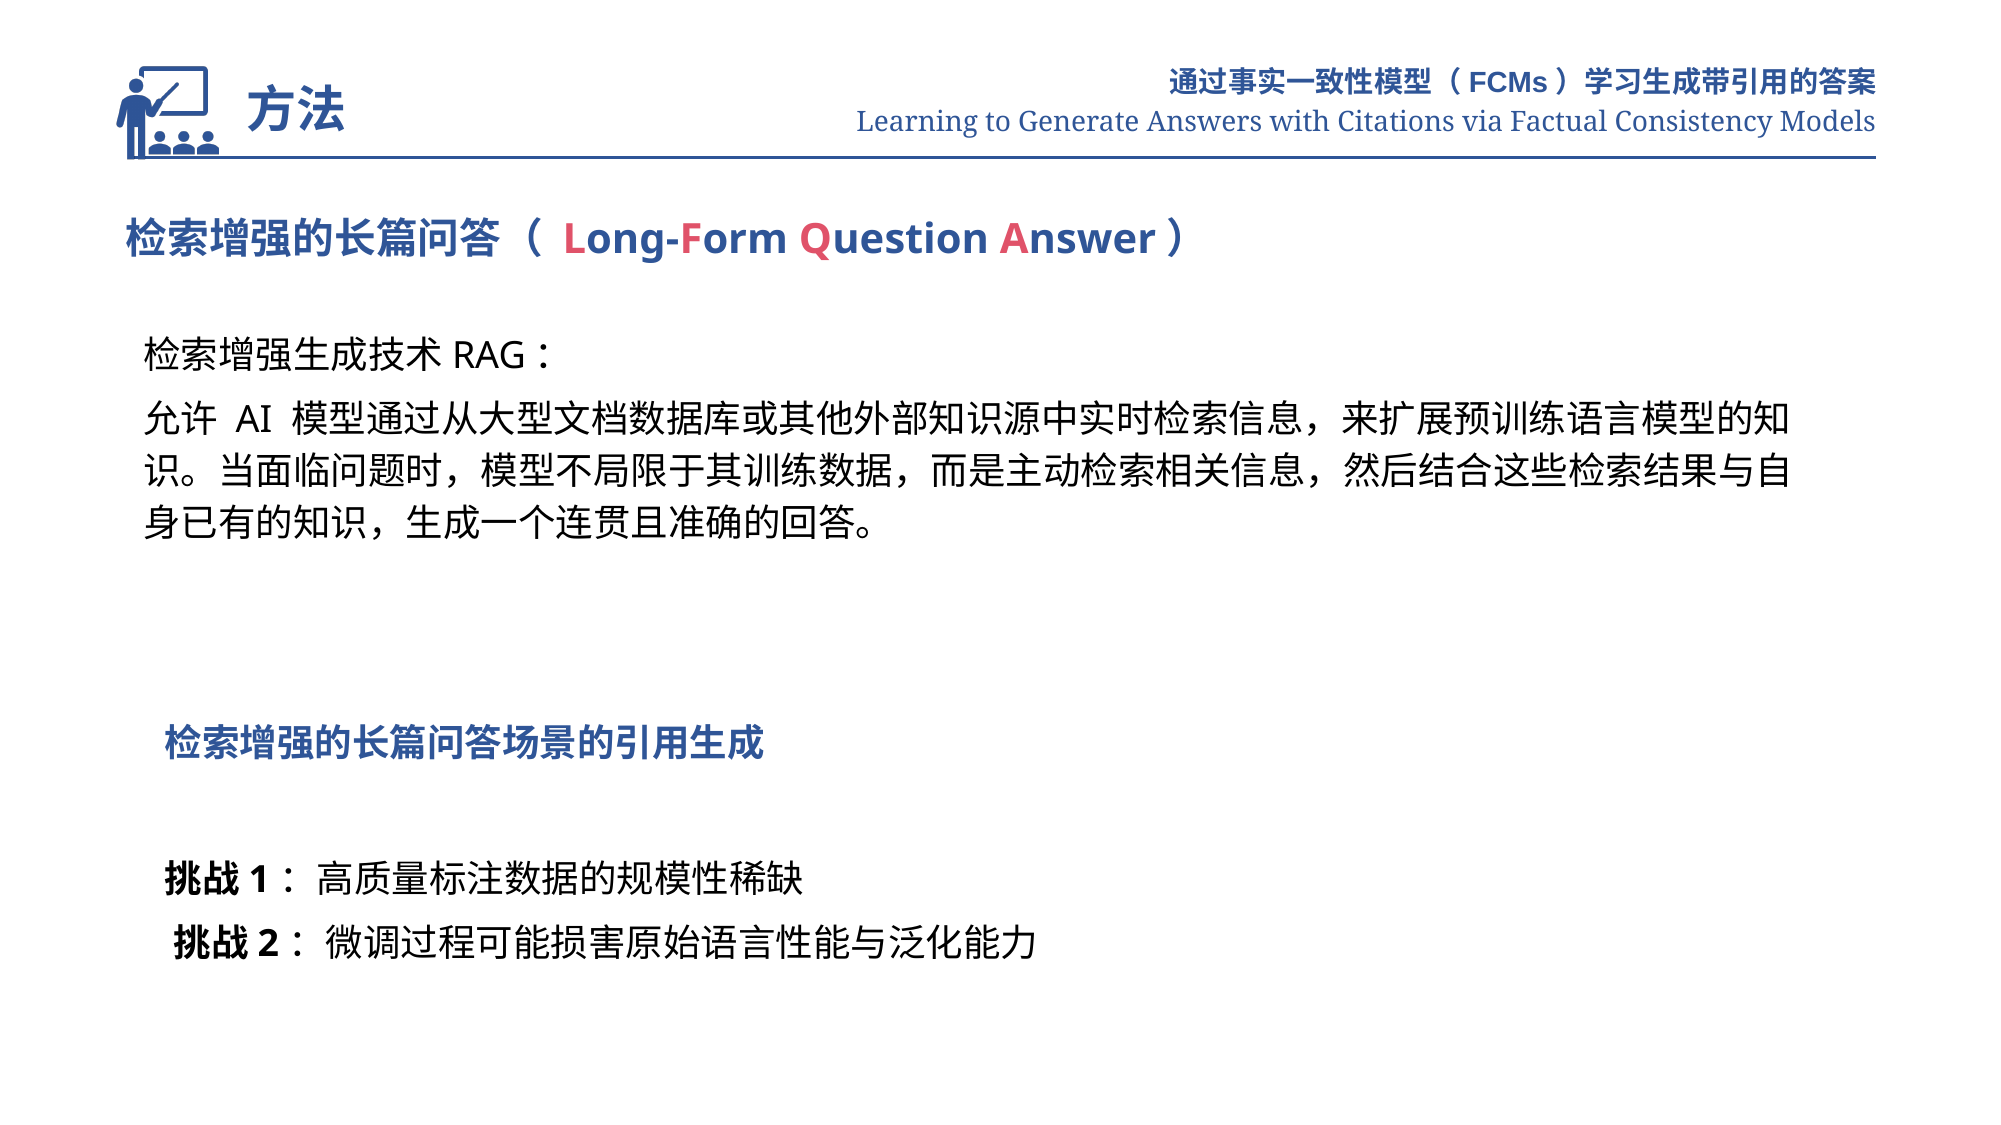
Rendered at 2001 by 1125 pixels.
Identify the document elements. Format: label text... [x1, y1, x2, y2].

text_box 挑战1​​：高质量标注数据的规模性稀缺 ​​挑战2​​：微调过程可能损害原始语言性能与泛化能力 [150, 840, 1061, 976]
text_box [110, 53, 295, 170]
text_box 检索增强生成技术RAG： 允许 AI 模型通过从大型文档数据库或其他外部知识源中实时检索信息，来扩展预训练语言模型的知识。当面临问题时，模型不局限于其训练数据，而是主动检索相关信息，然后结合这些检索结果与自身已有的知识，生成一个连贯且准确的回答。 [128, 316, 1841, 556]
text_box 检索增强的长篇问答（ Long-Form Question Answer） [110, 204, 1295, 270]
text_box 检索增强的长篇问答场景的引用生成 [150, 704, 817, 776]
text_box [295, 49, 1893, 181]
